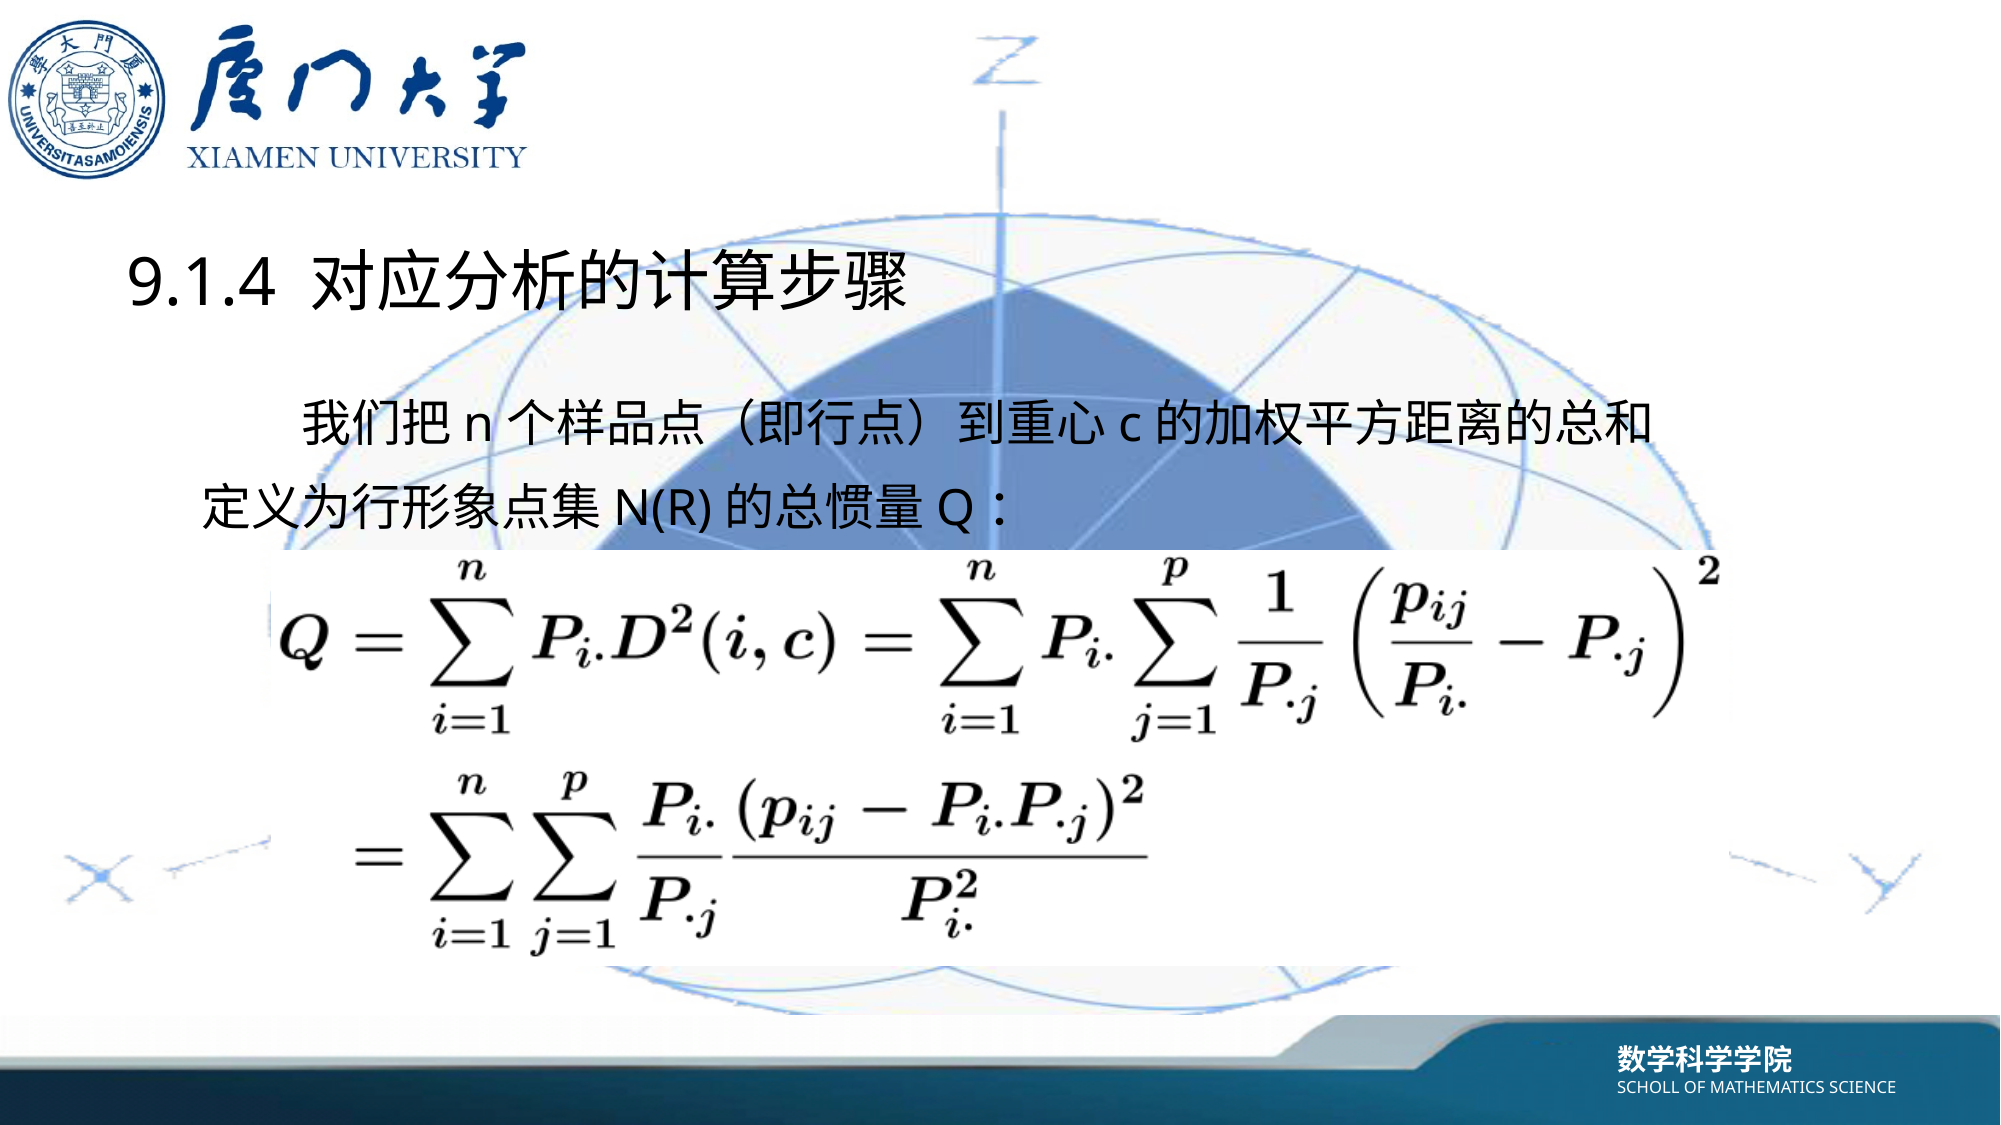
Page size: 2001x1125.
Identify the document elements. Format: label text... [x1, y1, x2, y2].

picture [0, 1015, 2000, 1125]
subtitle 我们把n个样品点（即行点）到重心c的加权平方距离的总和定义为行形象点集N(R)的总惯量Q： [186, 359, 1715, 977]
picture [271, 550, 1729, 966]
title 9.3.3 典型相关分析方法 [0, 0, 2000, 1015]
title 9.1.4 对应分析的计算步骤 [111, 219, 1134, 328]
picture [0, 0, 556, 188]
